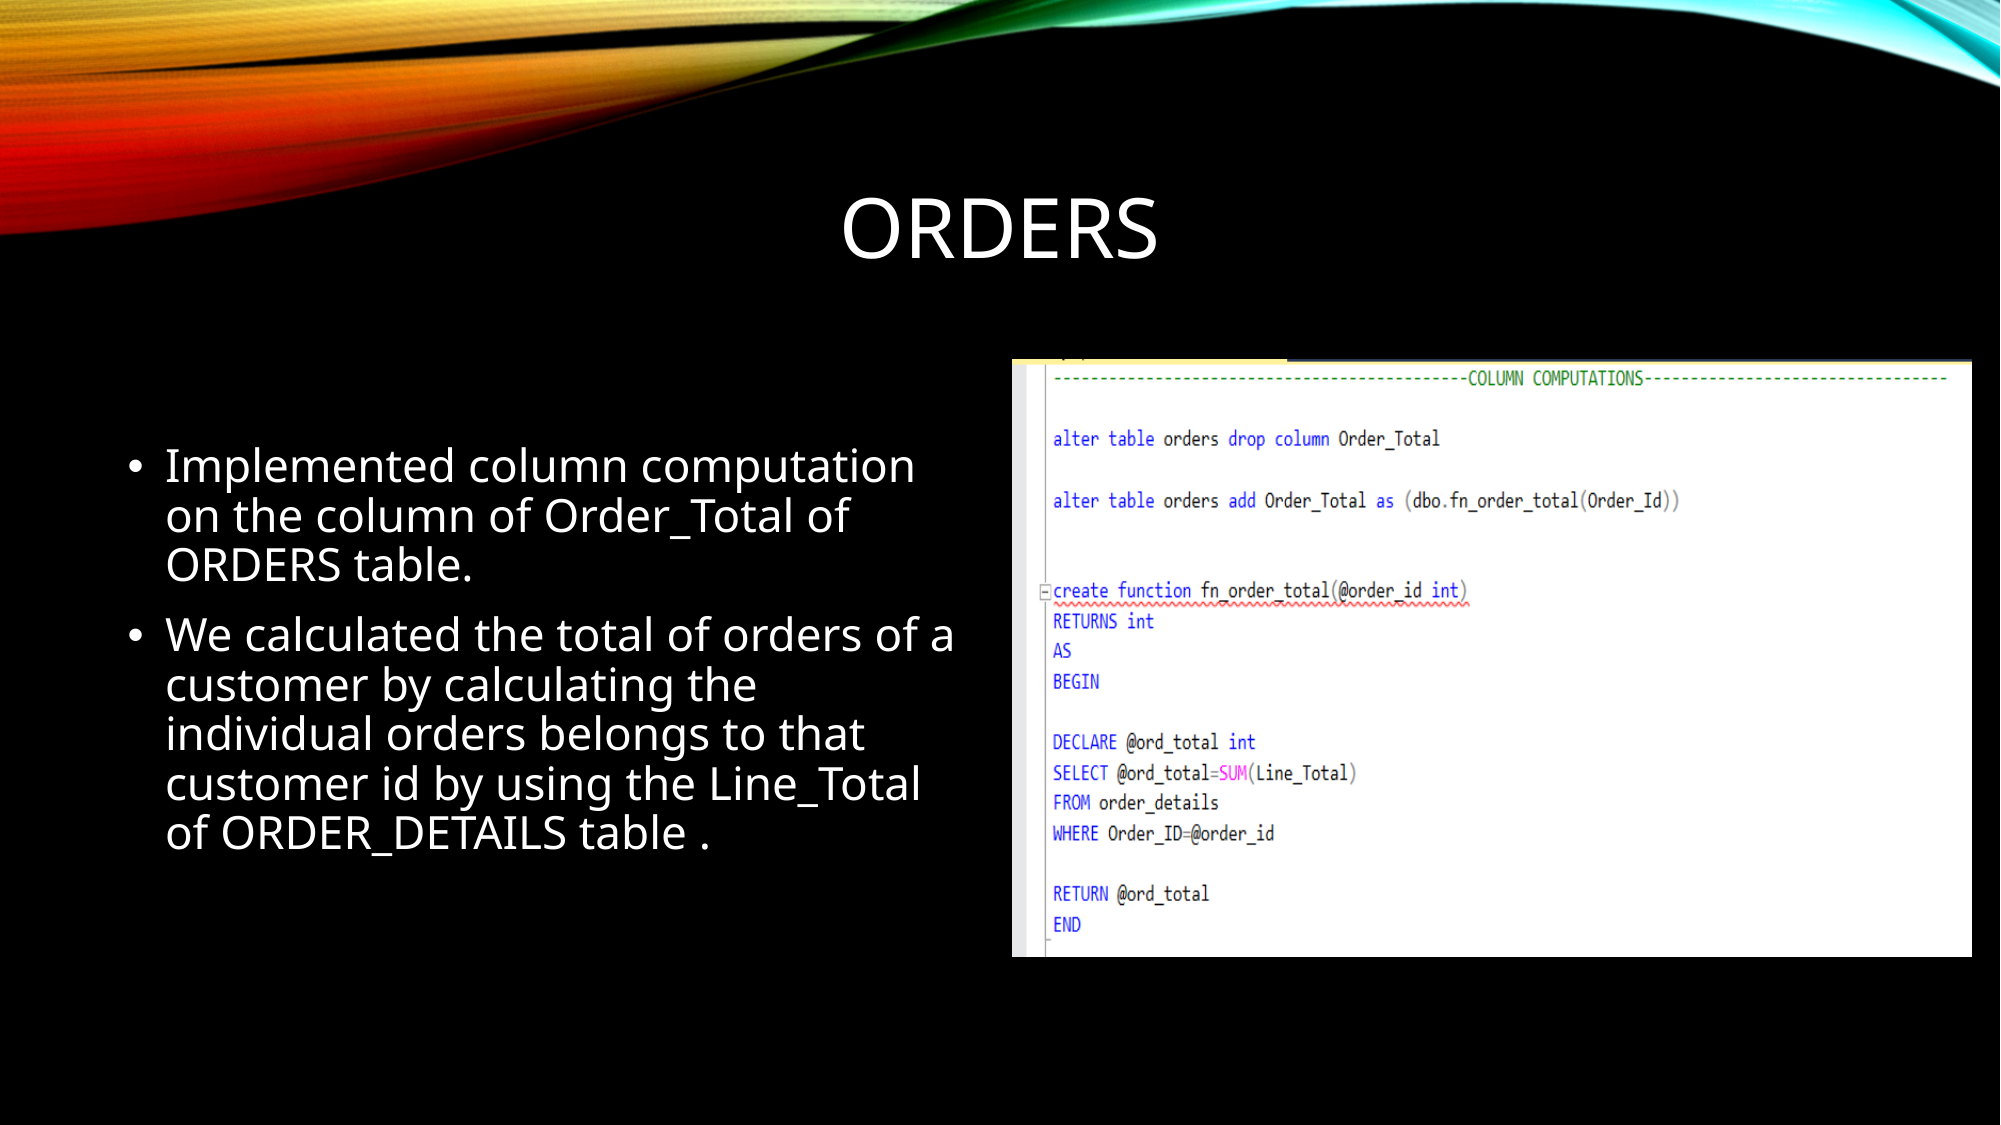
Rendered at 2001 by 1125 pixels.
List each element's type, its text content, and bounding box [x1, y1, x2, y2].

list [1012, 359, 1972, 958]
picture [0, 0, 2000, 237]
title ORDERS [112, 125, 1888, 338]
list Implemented column computation on the column of Order_Total of ORDERS table. We calculated the total of orders of a customer by calculating the individual orders belongs to that customer id by using the Line_Total of ORDER_DETAILS table . [112, 360, 988, 1021]
